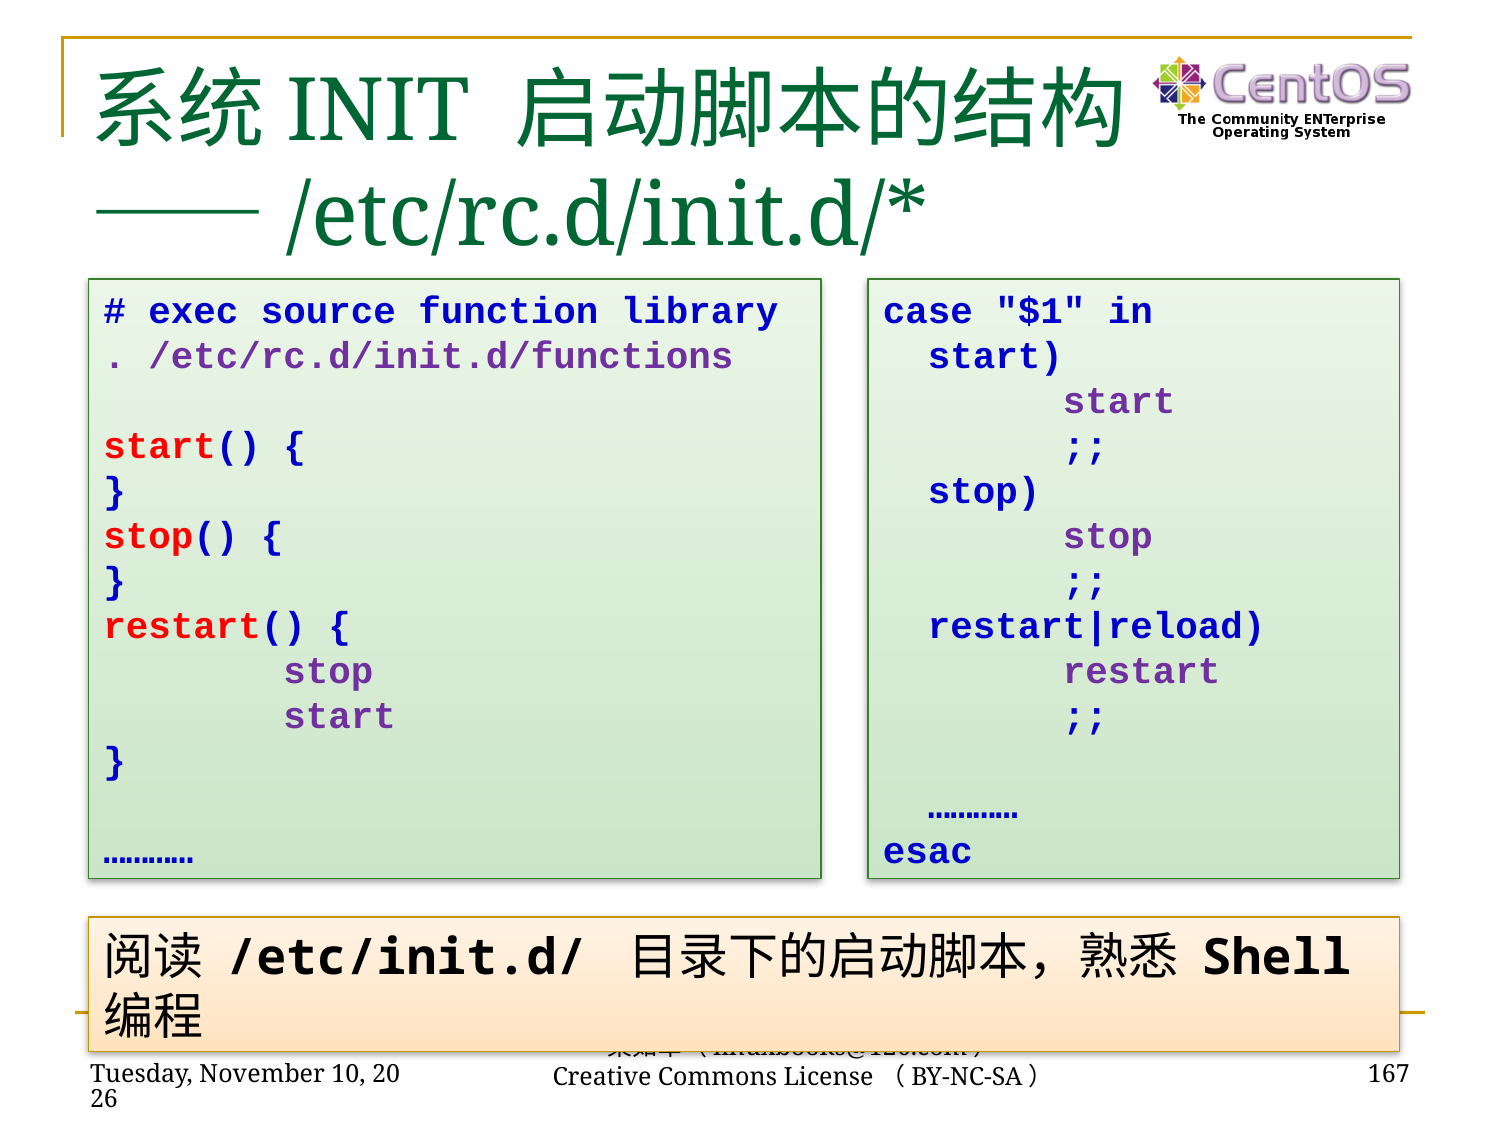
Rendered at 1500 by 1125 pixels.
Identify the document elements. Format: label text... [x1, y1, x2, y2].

slide_number 167 [1074, 1023, 1426, 1100]
footer 梁如军（linuxbooks@126.com） Creative Commons License（BY-NC-SA） [359, 1059, 1074, 1099]
text_box # exec source function library . /etc/rc.d/init.d/functions start() { } stop() { } restart() { stop start } ………… [88, 278, 822, 879]
text_box case "$1" in start) start ;; stop) stop ;; restart|reload) restart ;; ………… esac [867, 278, 1400, 879]
text_box 阅读 /etc/init.d/ 目录下的启动脚本，熟悉 Shell 编程 [88, 916, 1400, 1052]
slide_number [74, 1023, 426, 1100]
title 系统INIT 启动脚本的结构 ——/etc/rc.d/init.d/* [74, 45, 1426, 233]
